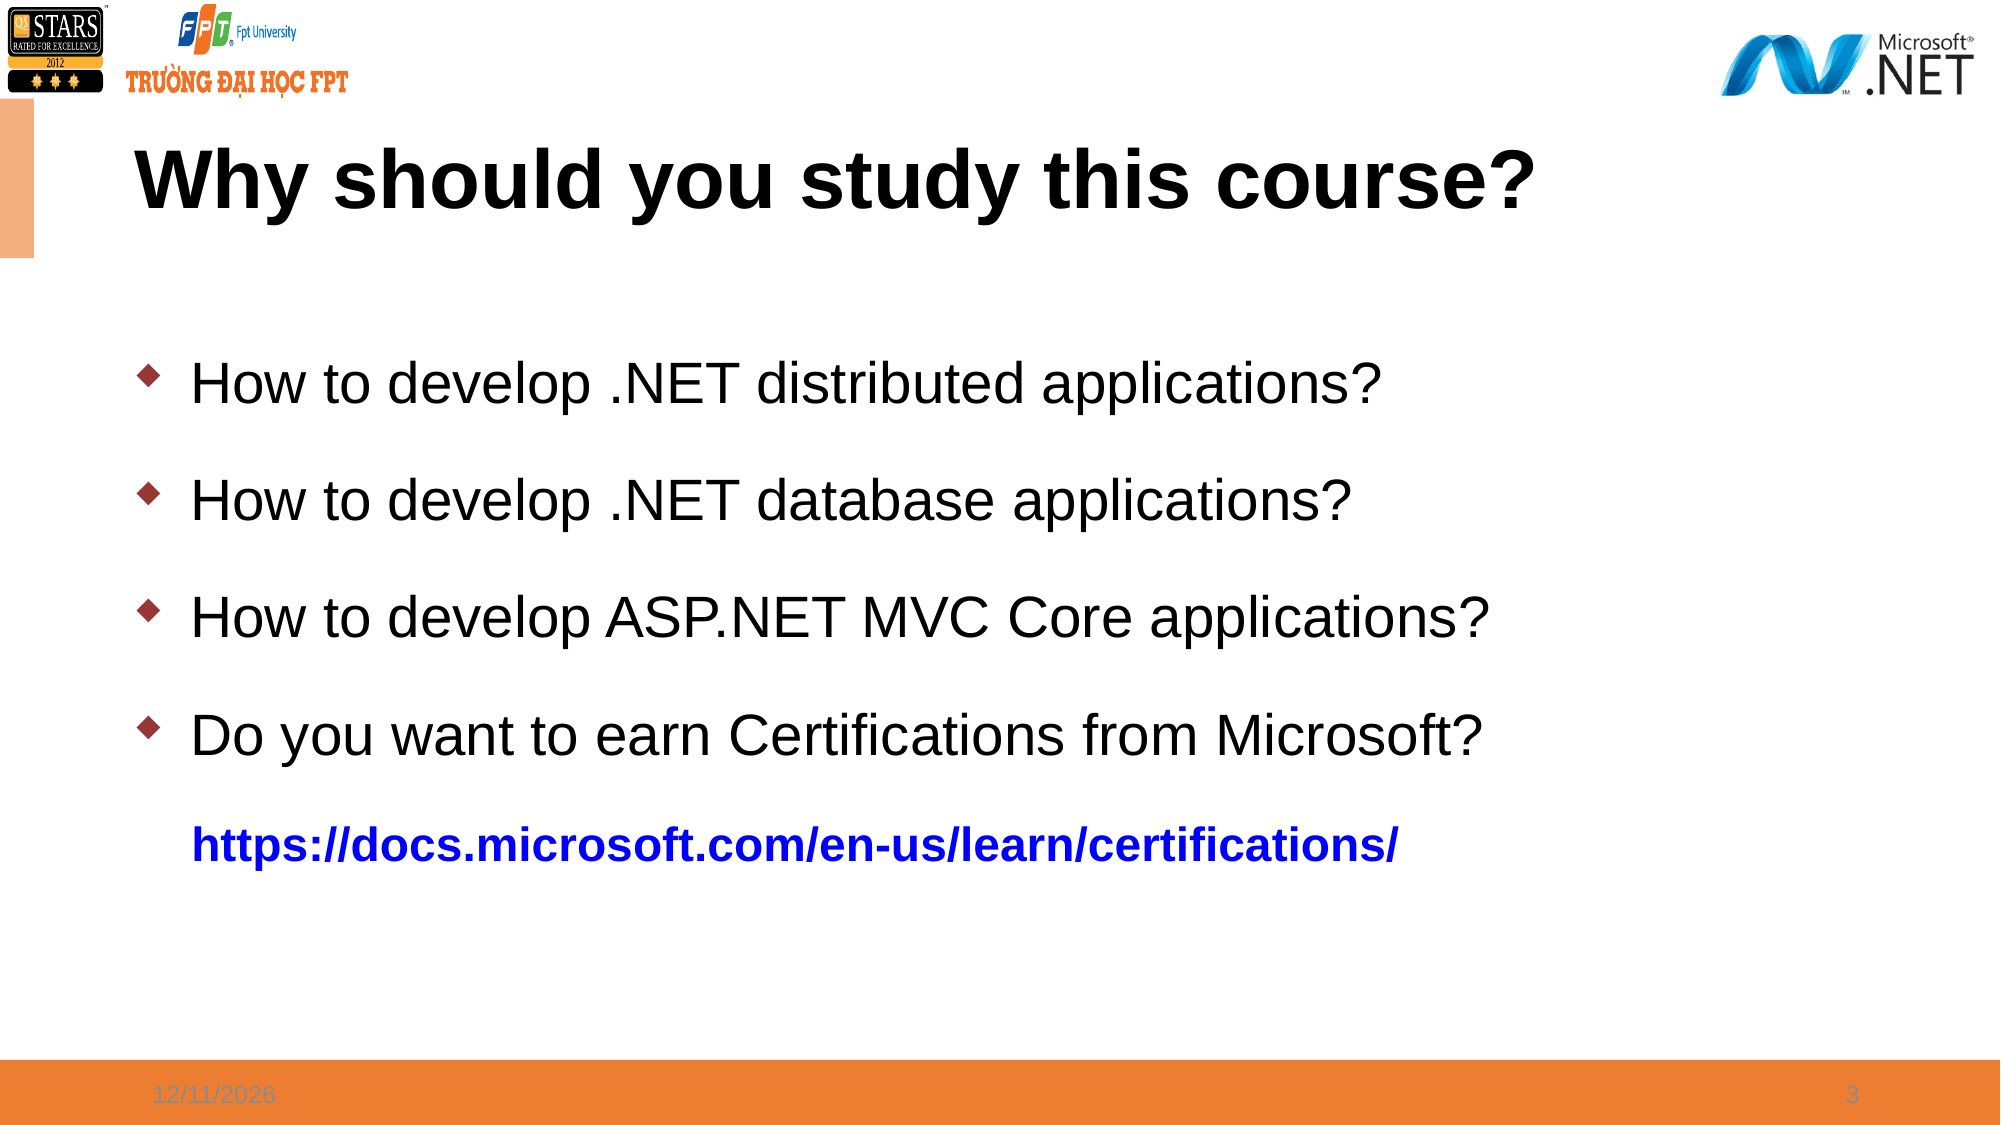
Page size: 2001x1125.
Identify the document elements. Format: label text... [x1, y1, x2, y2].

slide_number 3 [1424, 1063, 1875, 1123]
picture [1685, 0, 2001, 129]
text_box https://docs.microsoft.com/en-us/learn/certifications/ [176, 805, 1453, 879]
list How to develop .NET distributed applications? How to develop .NET database applications? How to develop ASP.NET MVC Core applications? Do you want to earn Certifications from Microsoft? [119, 302, 1874, 1001]
title Why should you study this course? [119, 123, 1845, 241]
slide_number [137, 1063, 588, 1123]
